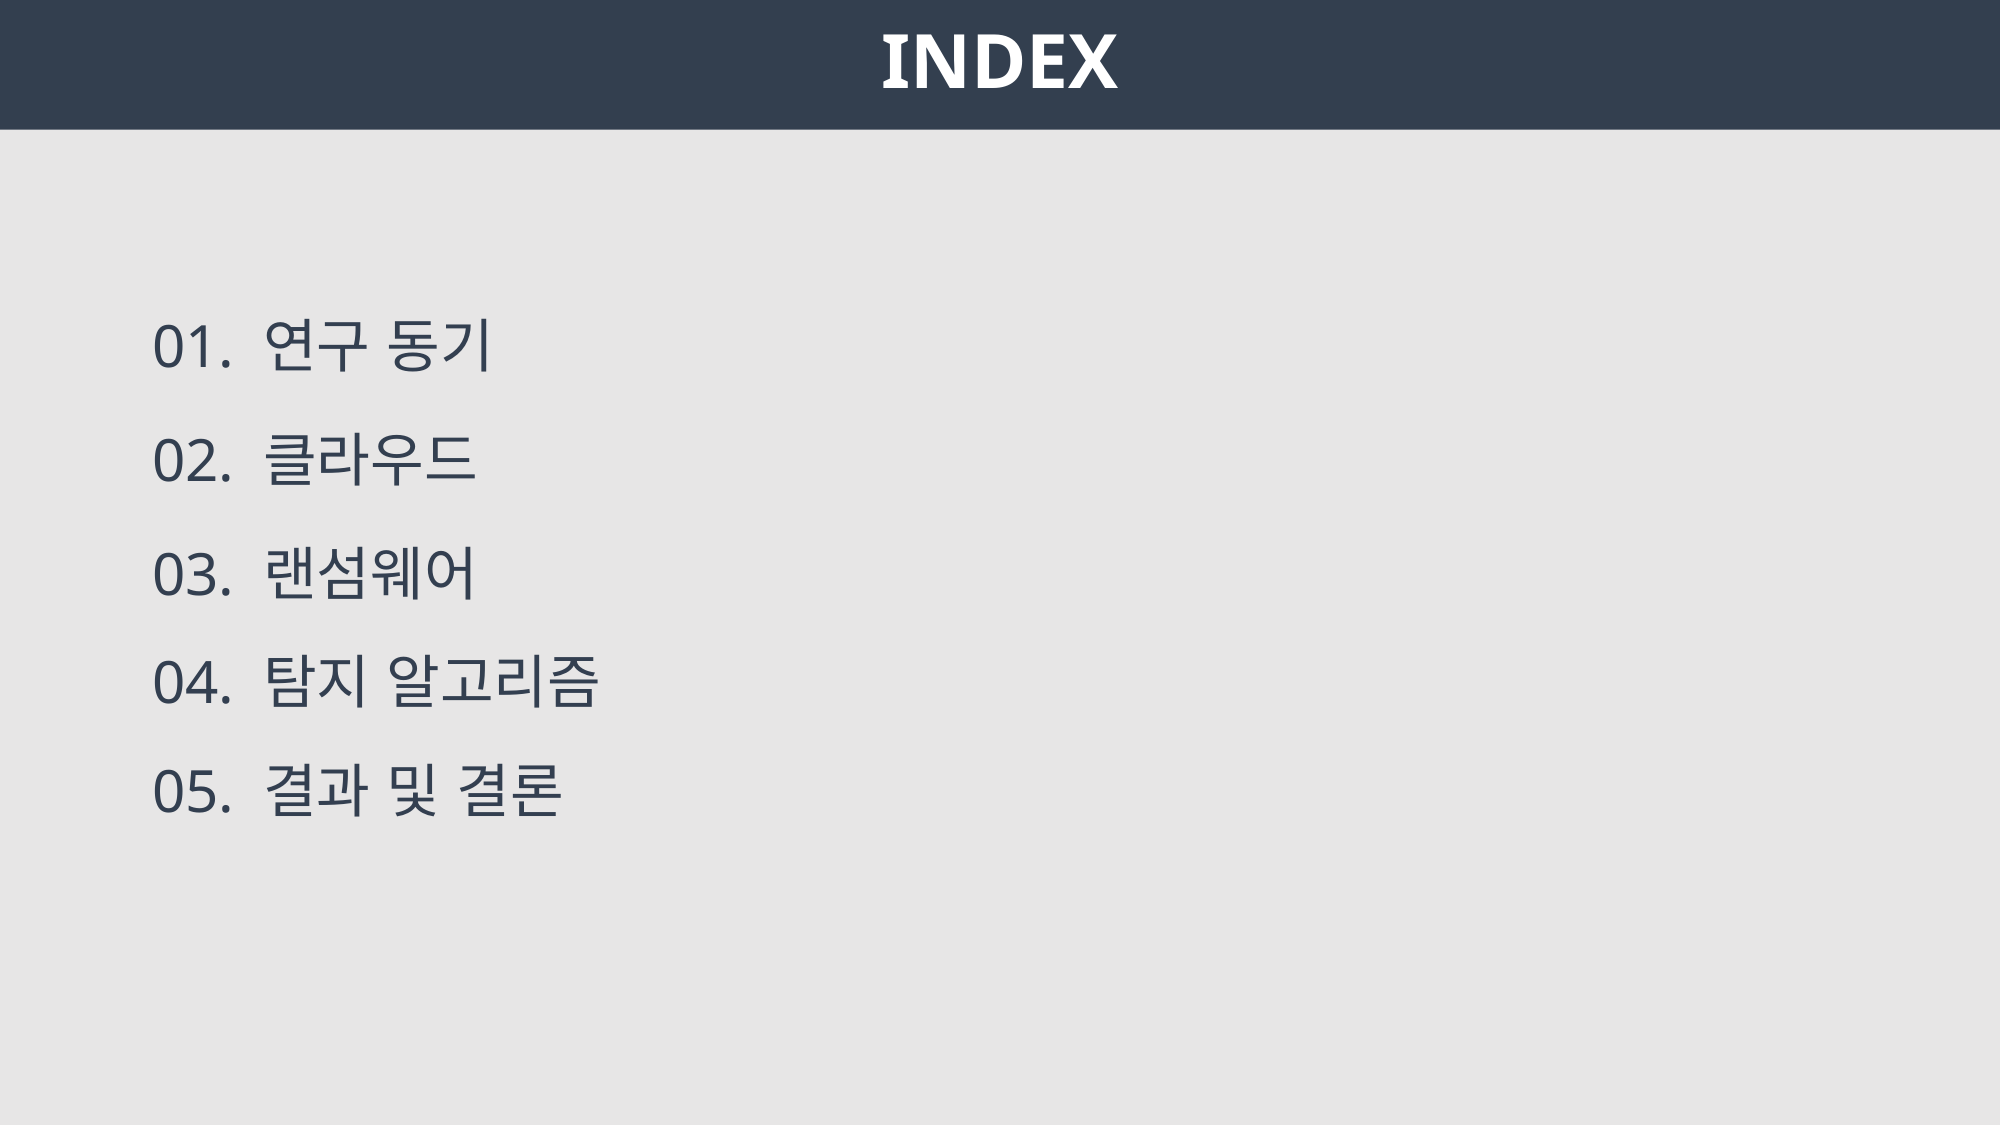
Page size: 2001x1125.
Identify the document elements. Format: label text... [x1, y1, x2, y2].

text_box 03. 랜섬웨어 [137, 537, 1863, 627]
text_box 02. 클라우드 [137, 423, 1863, 514]
text_box 05. 결과 및 결론 [137, 755, 1863, 845]
title INDEX [137, 0, 1863, 130]
text_box 04. 탐지 알고리즘 [137, 646, 1863, 736]
text_box 01. 연구 동기 [137, 309, 1863, 400]
